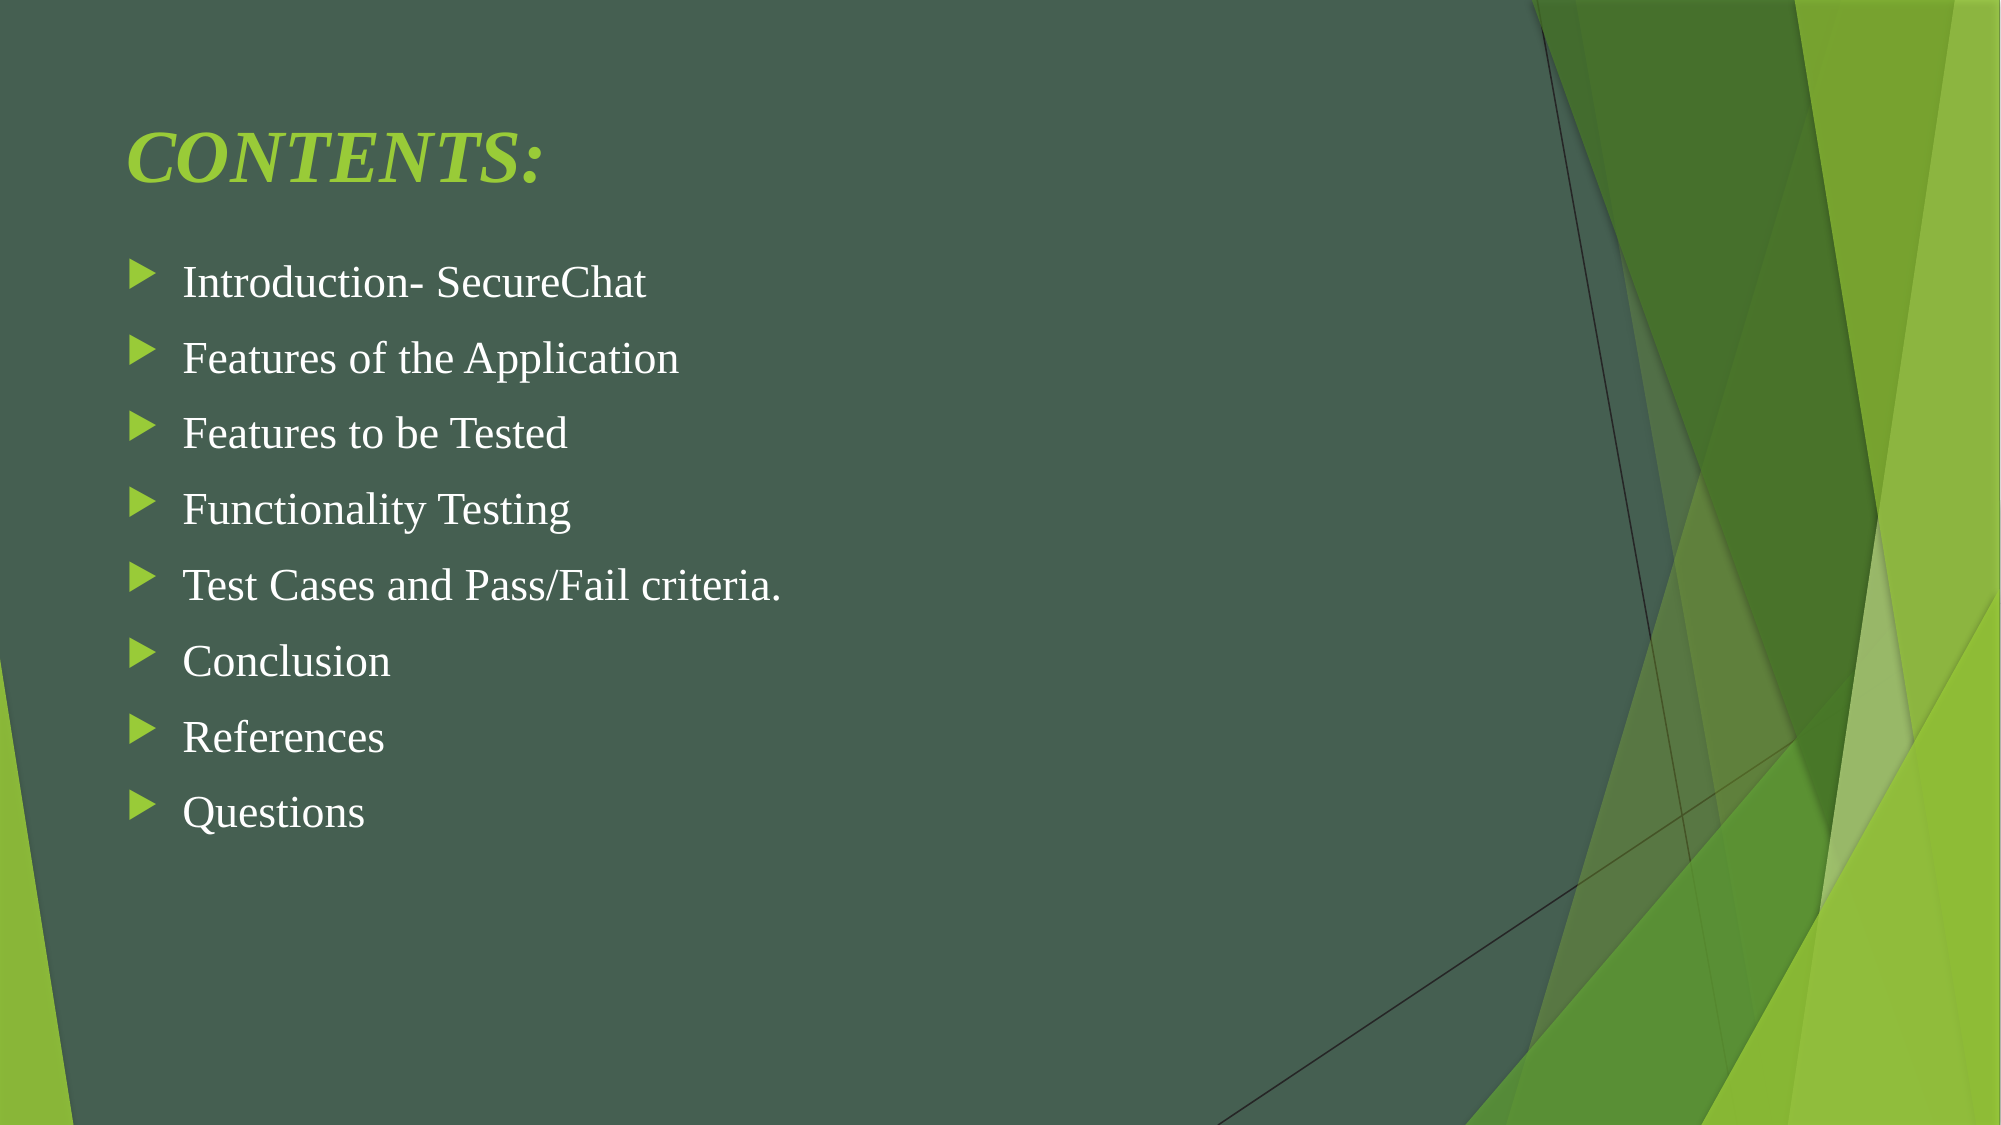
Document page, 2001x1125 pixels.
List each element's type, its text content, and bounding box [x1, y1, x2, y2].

list Introduction- SecureChat Features of the Application Features to be Tested Functionality Testing Test Cases and Pass/Fail criteria. Conclusion References Questions [111, 244, 1522, 881]
title CONTENTS: [111, 99, 1522, 244]
